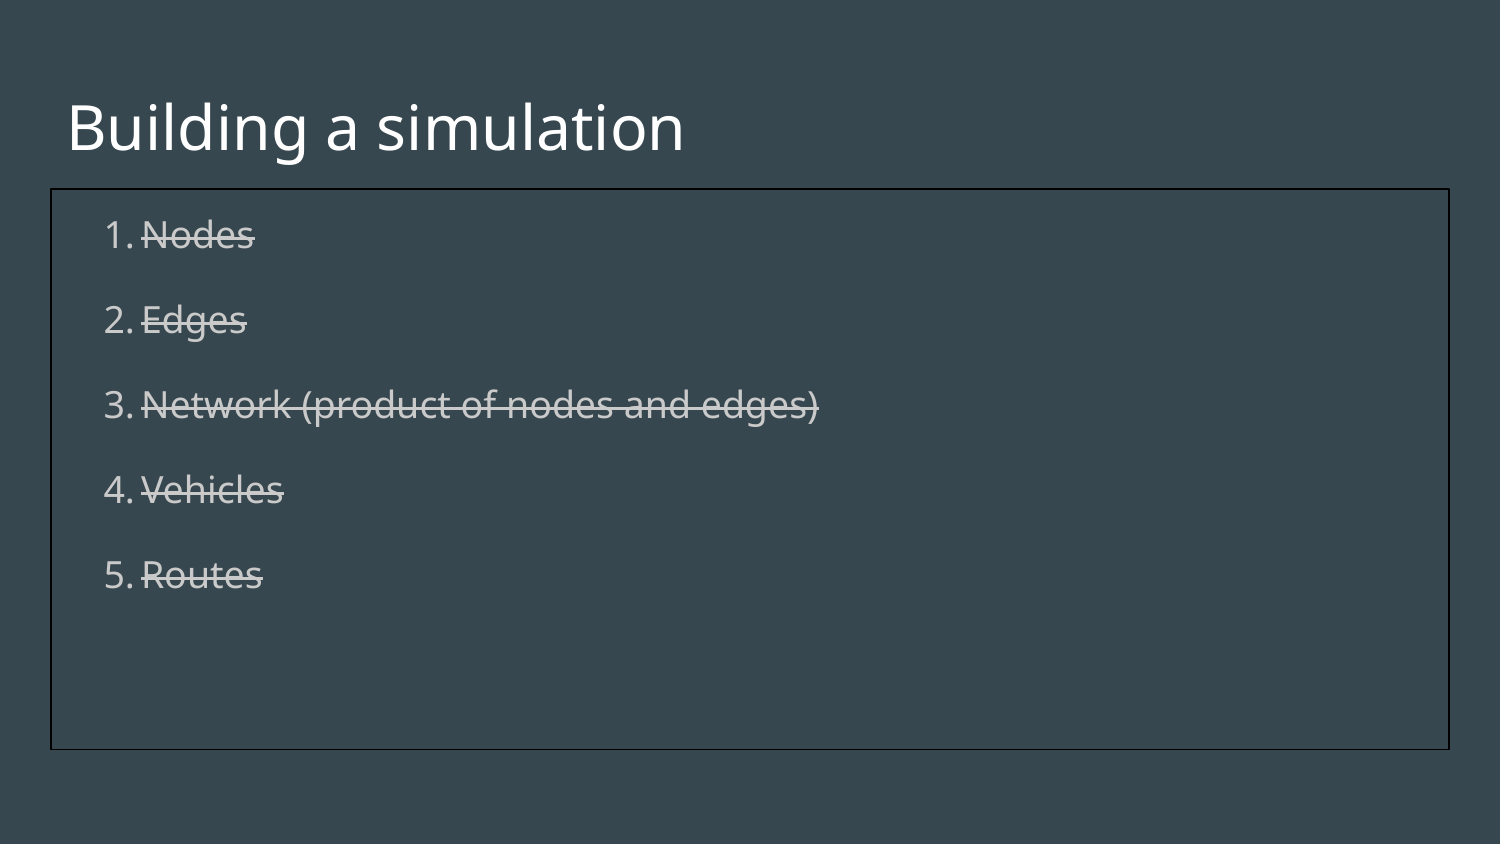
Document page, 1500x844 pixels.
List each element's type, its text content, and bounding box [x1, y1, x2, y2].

title Building a simulation [51, 72, 1449, 167]
list Nodes Edges Network (product of nodes and edges) Vehicles Routes [51, 189, 1449, 750]
